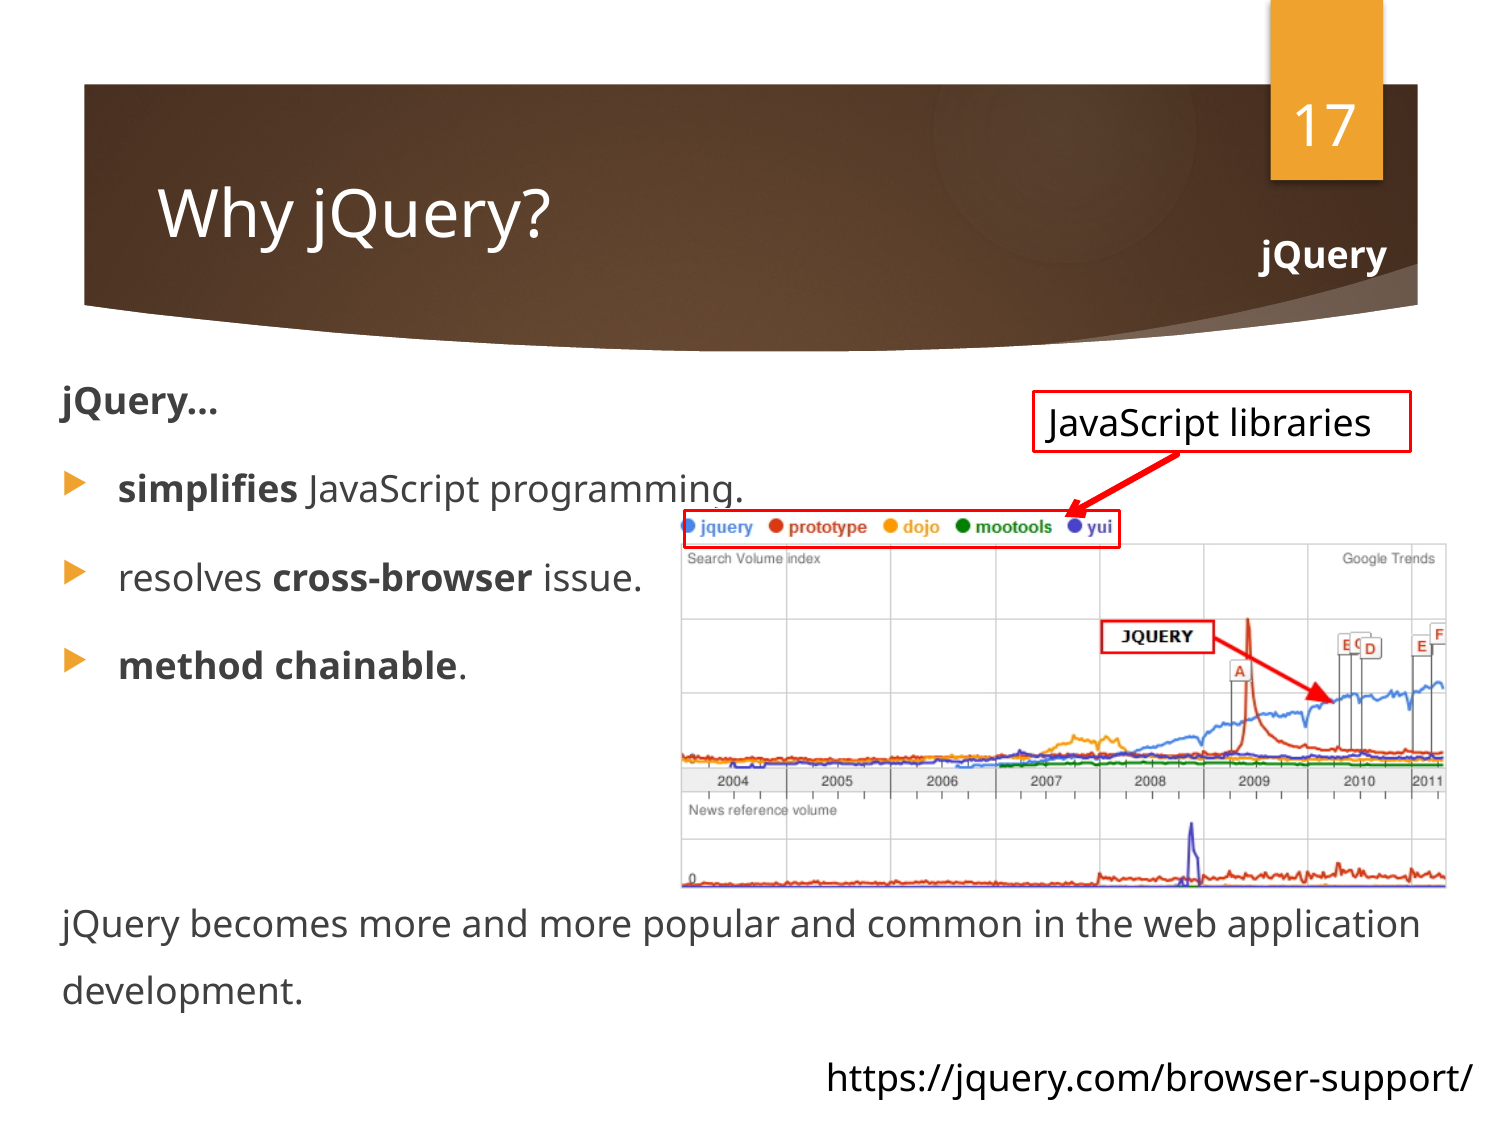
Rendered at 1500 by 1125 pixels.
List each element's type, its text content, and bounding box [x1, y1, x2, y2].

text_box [1064, 454, 1178, 517]
list jQuery… simplifies JavaScript programming. resolves cross-browser issue. method chainable. jQuery becomes more and more popular and common in the web application development. [46, 346, 1454, 1092]
title Why jQuery? [142, 152, 1183, 269]
text_box https://jquery.com/browser-support/ [811, 1046, 1490, 1107]
slide_number 17 [1259, 48, 1390, 175]
text_box JavaScript libraries [1032, 390, 1412, 453]
picture [673, 508, 1456, 895]
text_box jQuery [1246, 223, 1419, 284]
